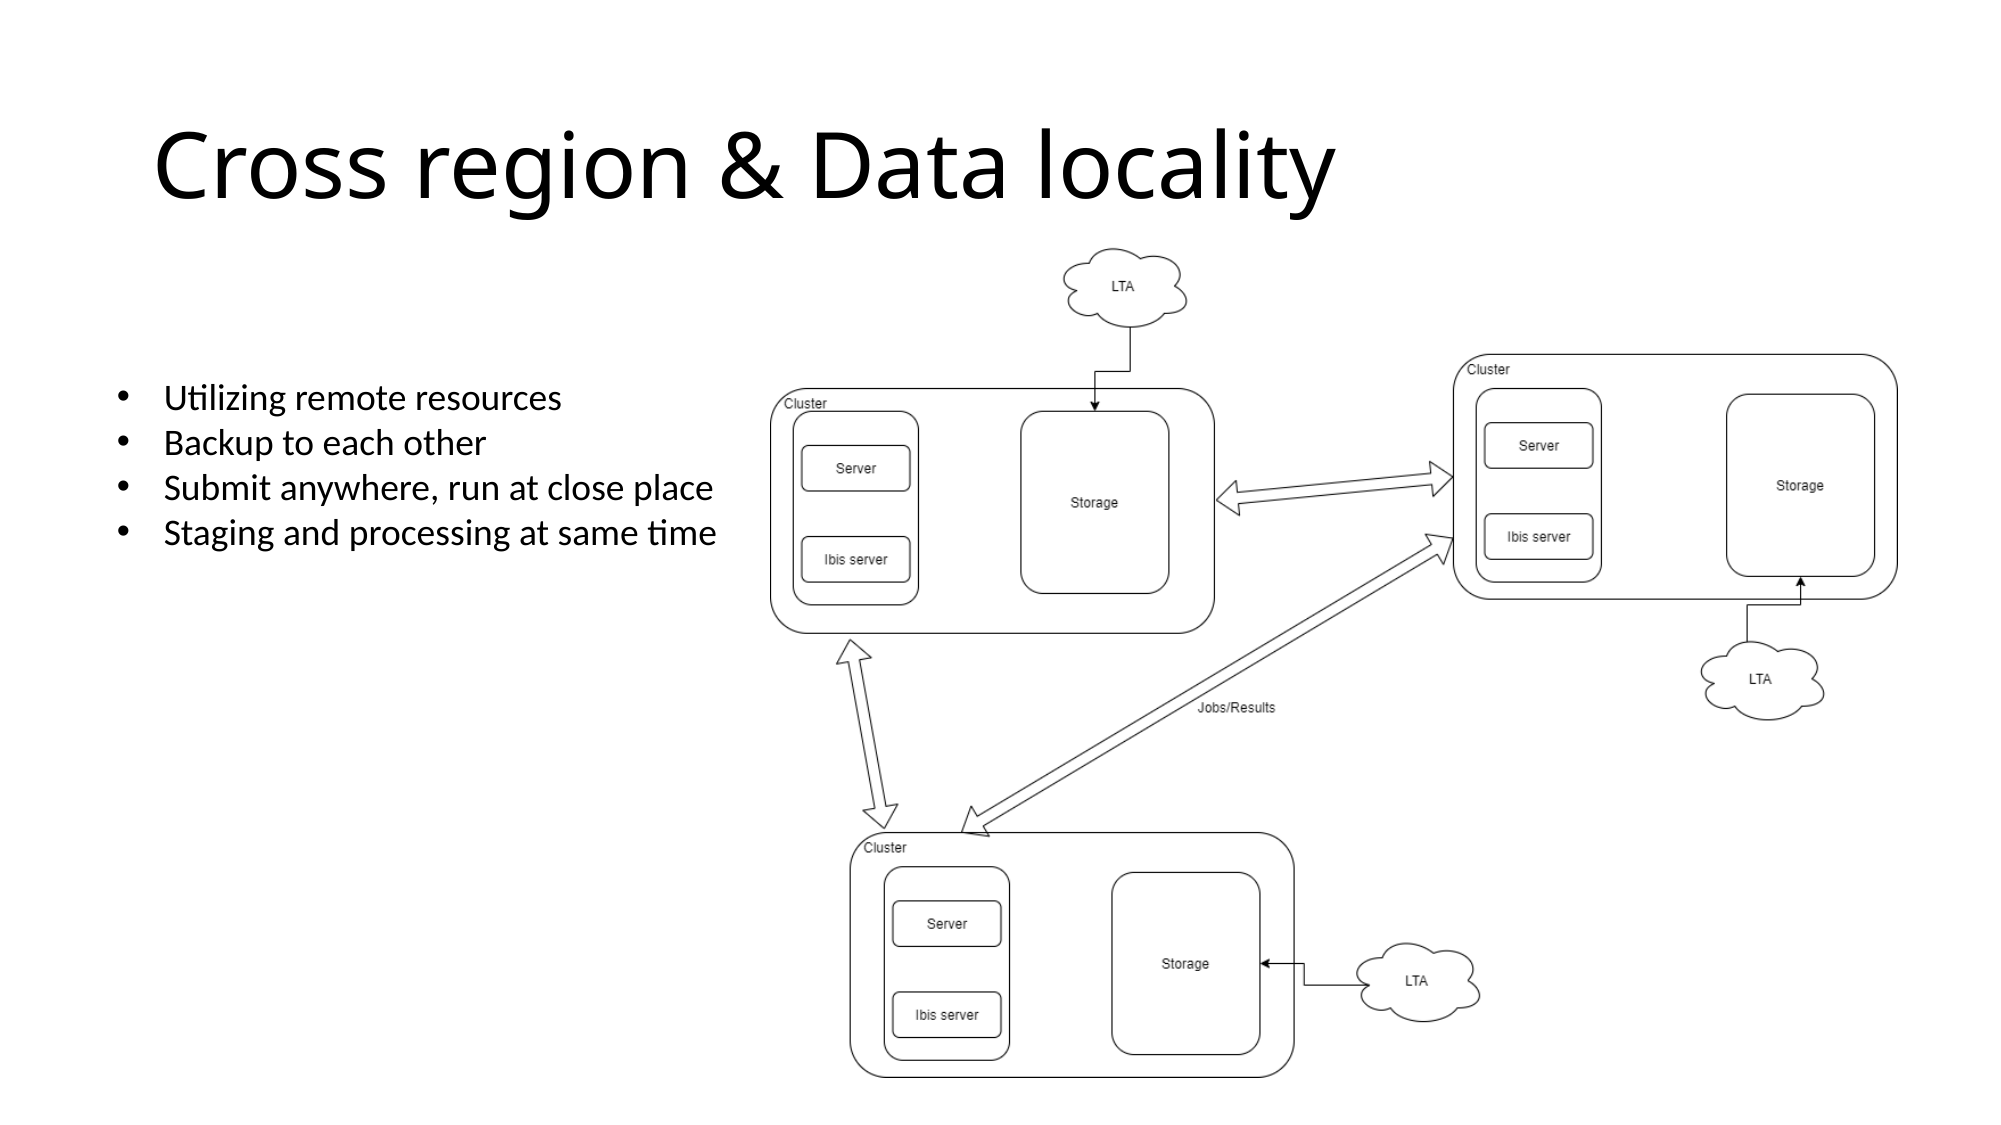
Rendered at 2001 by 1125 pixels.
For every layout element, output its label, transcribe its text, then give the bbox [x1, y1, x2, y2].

title Cross region & Data locality [137, 59, 1863, 278]
picture [770, 240, 1898, 1078]
text_box Utilizing remote resources Backup to each other Submit anywhere, run at close place Staging and processing at same time [102, 365, 753, 561]
